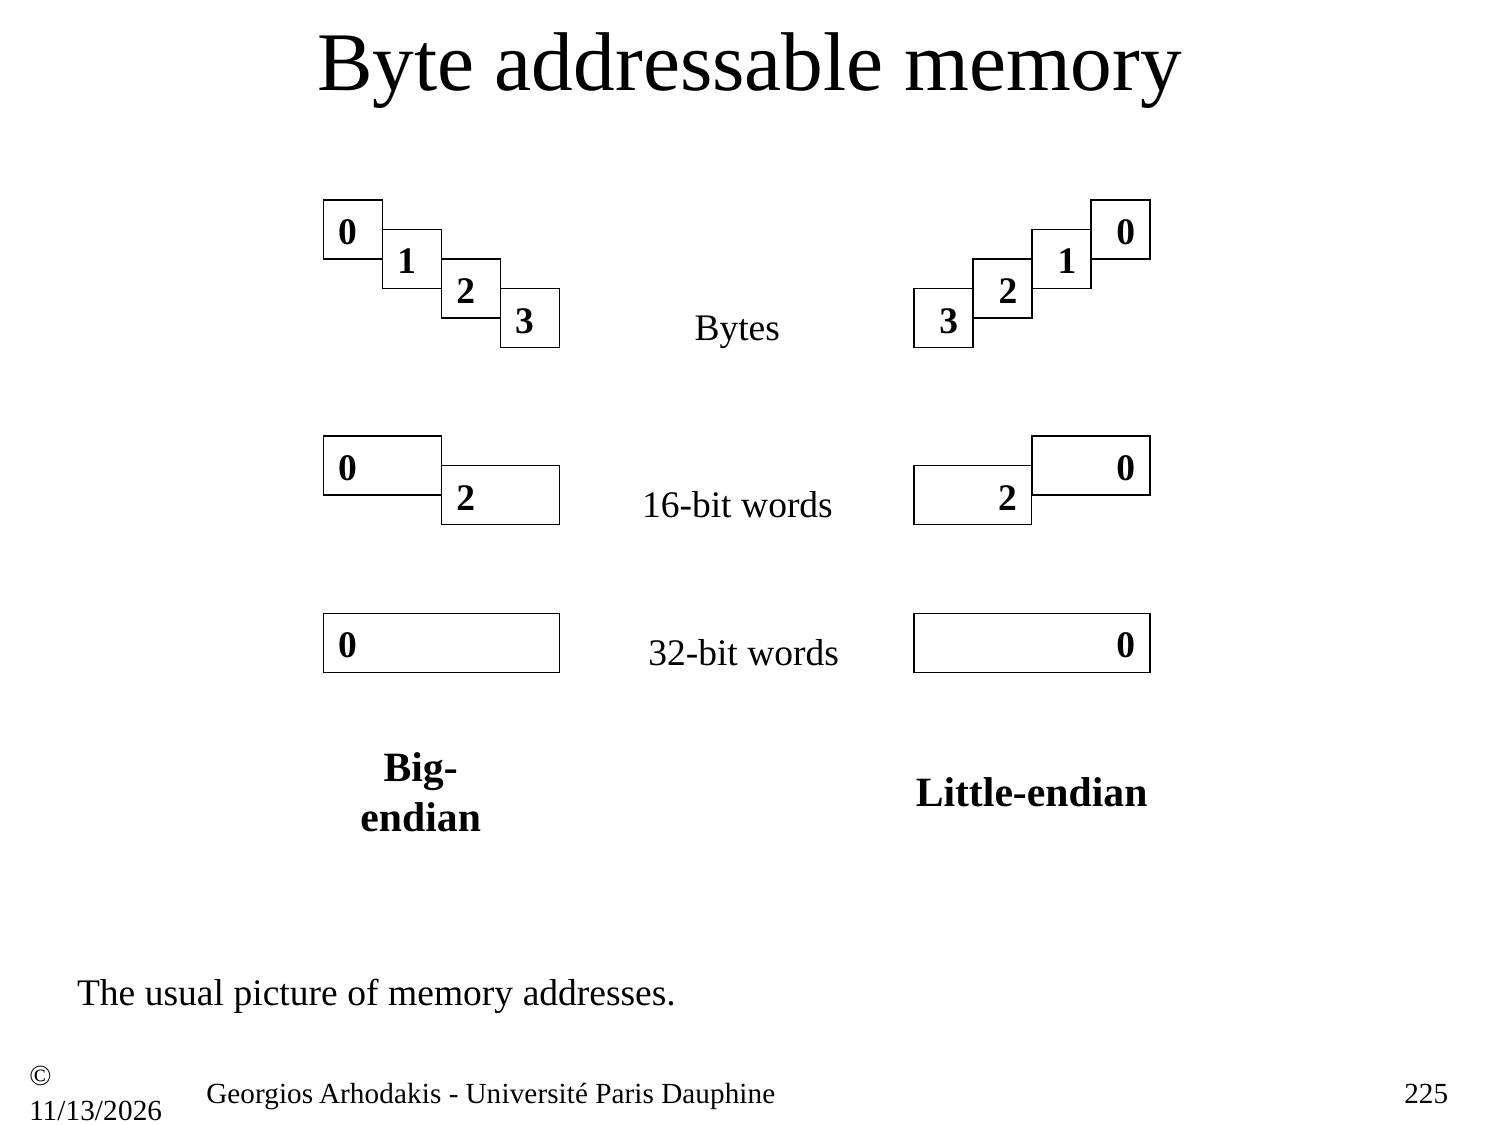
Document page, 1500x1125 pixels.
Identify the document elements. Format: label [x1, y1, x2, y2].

text_box [913, 613, 1150, 673]
footer [206, 1074, 1232, 1110]
slide_number [29, 1056, 192, 1125]
text_box [606, 628, 882, 673]
slide_number [1298, 1074, 1449, 1110]
text_box [323, 436, 560, 525]
text_box [323, 613, 560, 673]
text_box [600, 480, 875, 525]
title [112, 0, 1388, 159]
text_box [913, 767, 1150, 812]
text_box [62, 960, 1188, 1020]
text_box [679, 303, 796, 348]
text_box [913, 436, 1150, 525]
text_box [913, 200, 1150, 348]
text_box [323, 767, 519, 812]
text_box [323, 200, 560, 348]
